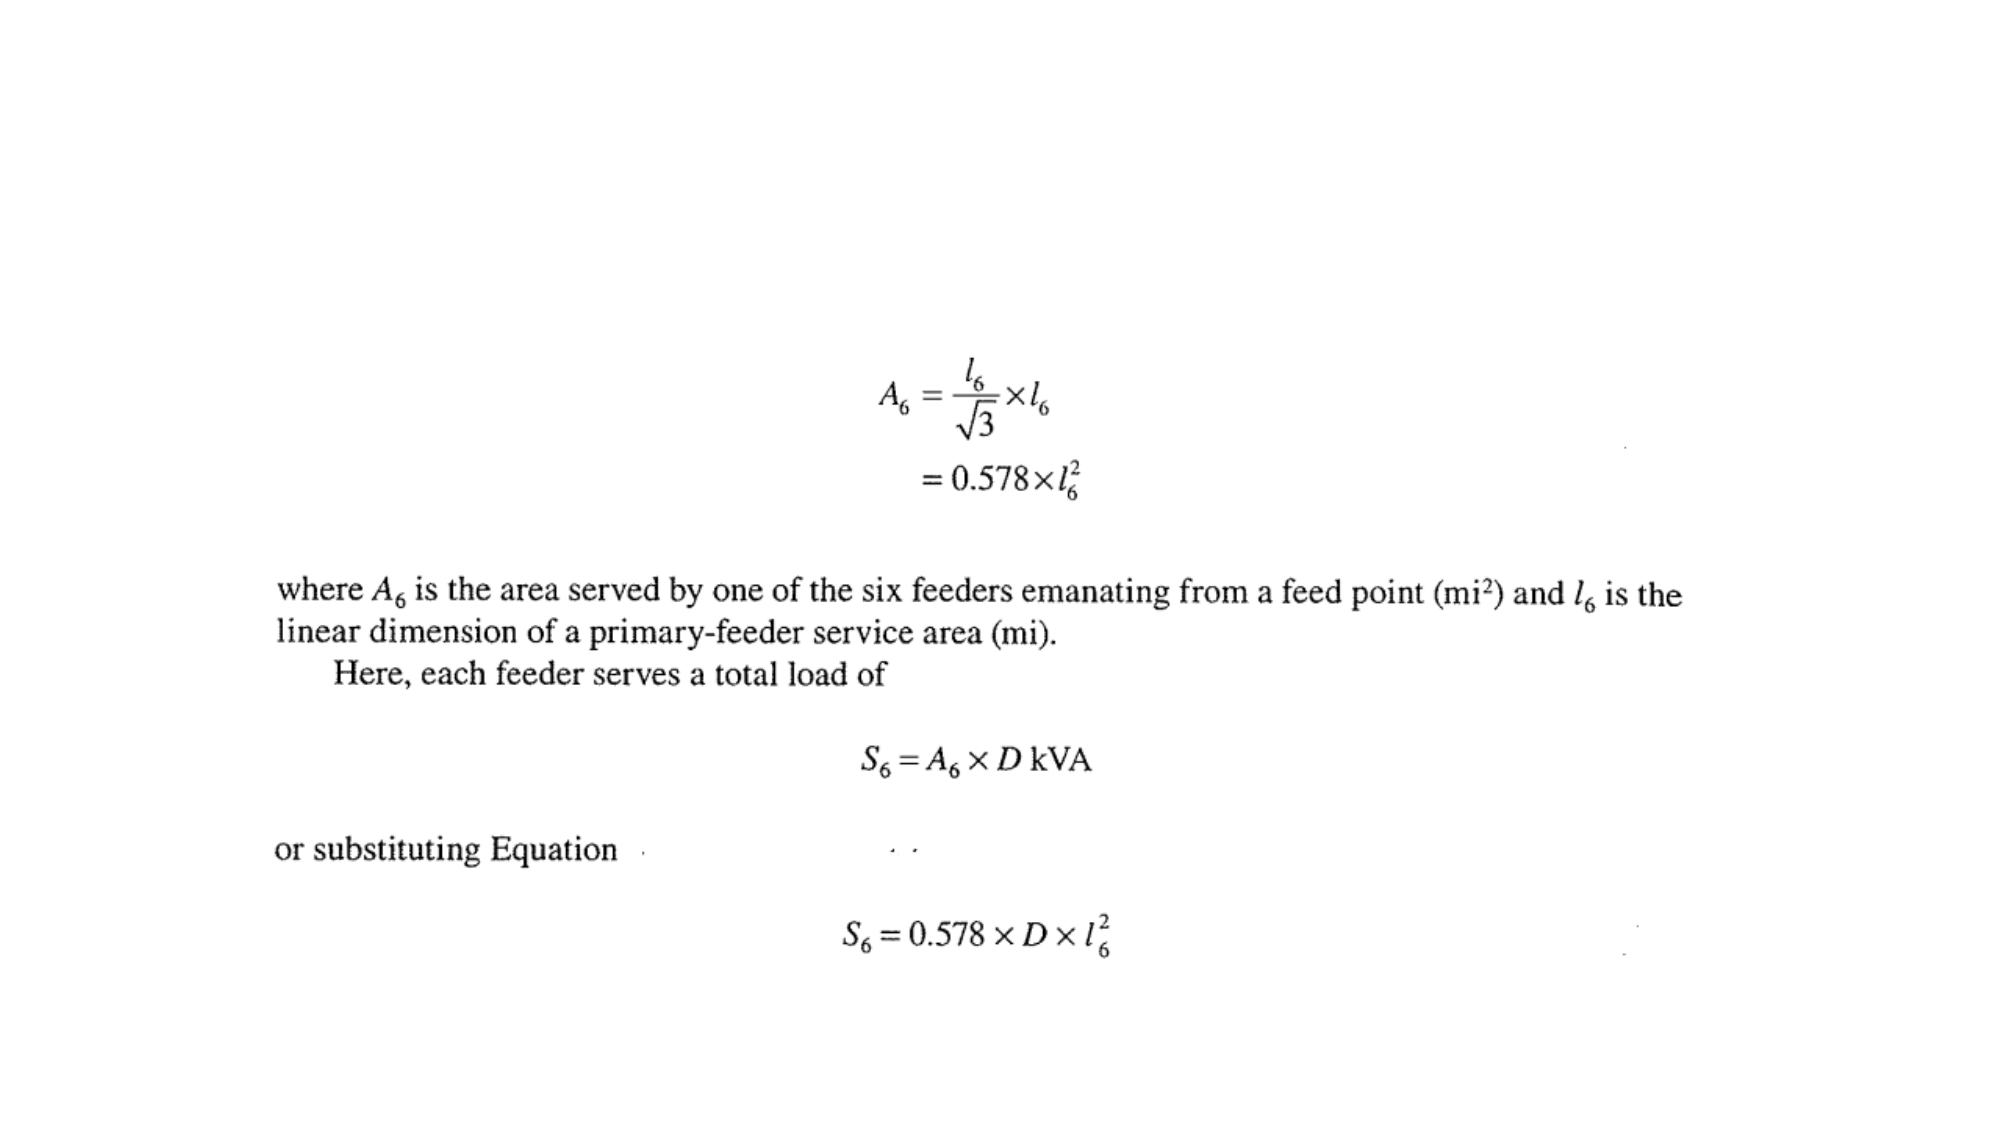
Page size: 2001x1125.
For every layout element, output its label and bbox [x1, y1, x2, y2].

list [222, 344, 1778, 969]
